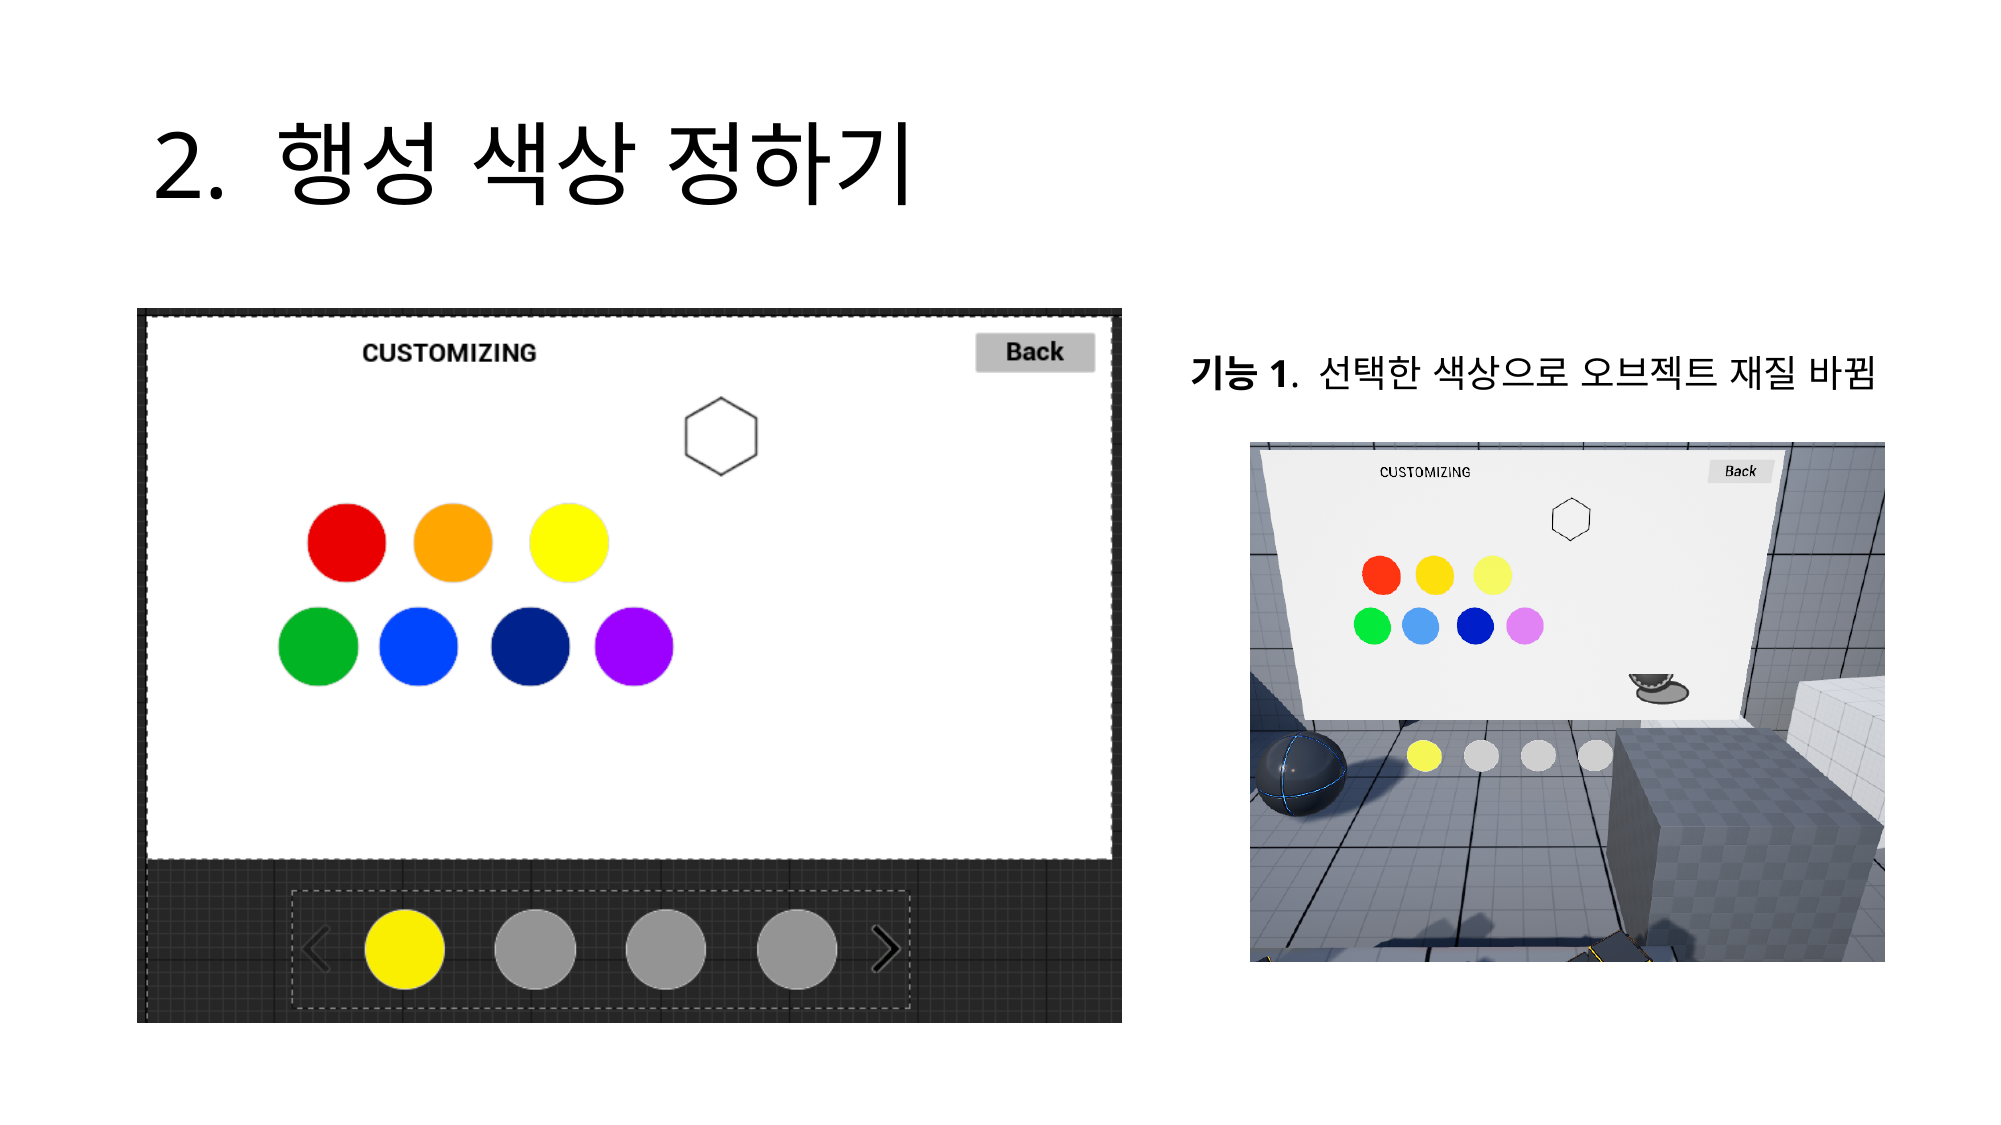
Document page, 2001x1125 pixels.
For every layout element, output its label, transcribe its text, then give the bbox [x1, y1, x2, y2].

text_box 기능1. 선택한 색상으로 오브젝트 재질 바뀜 [1175, 342, 1959, 403]
title 2. 행성 색상 정하기 [137, 59, 1863, 278]
picture [1249, 442, 1885, 962]
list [137, 308, 1122, 1023]
